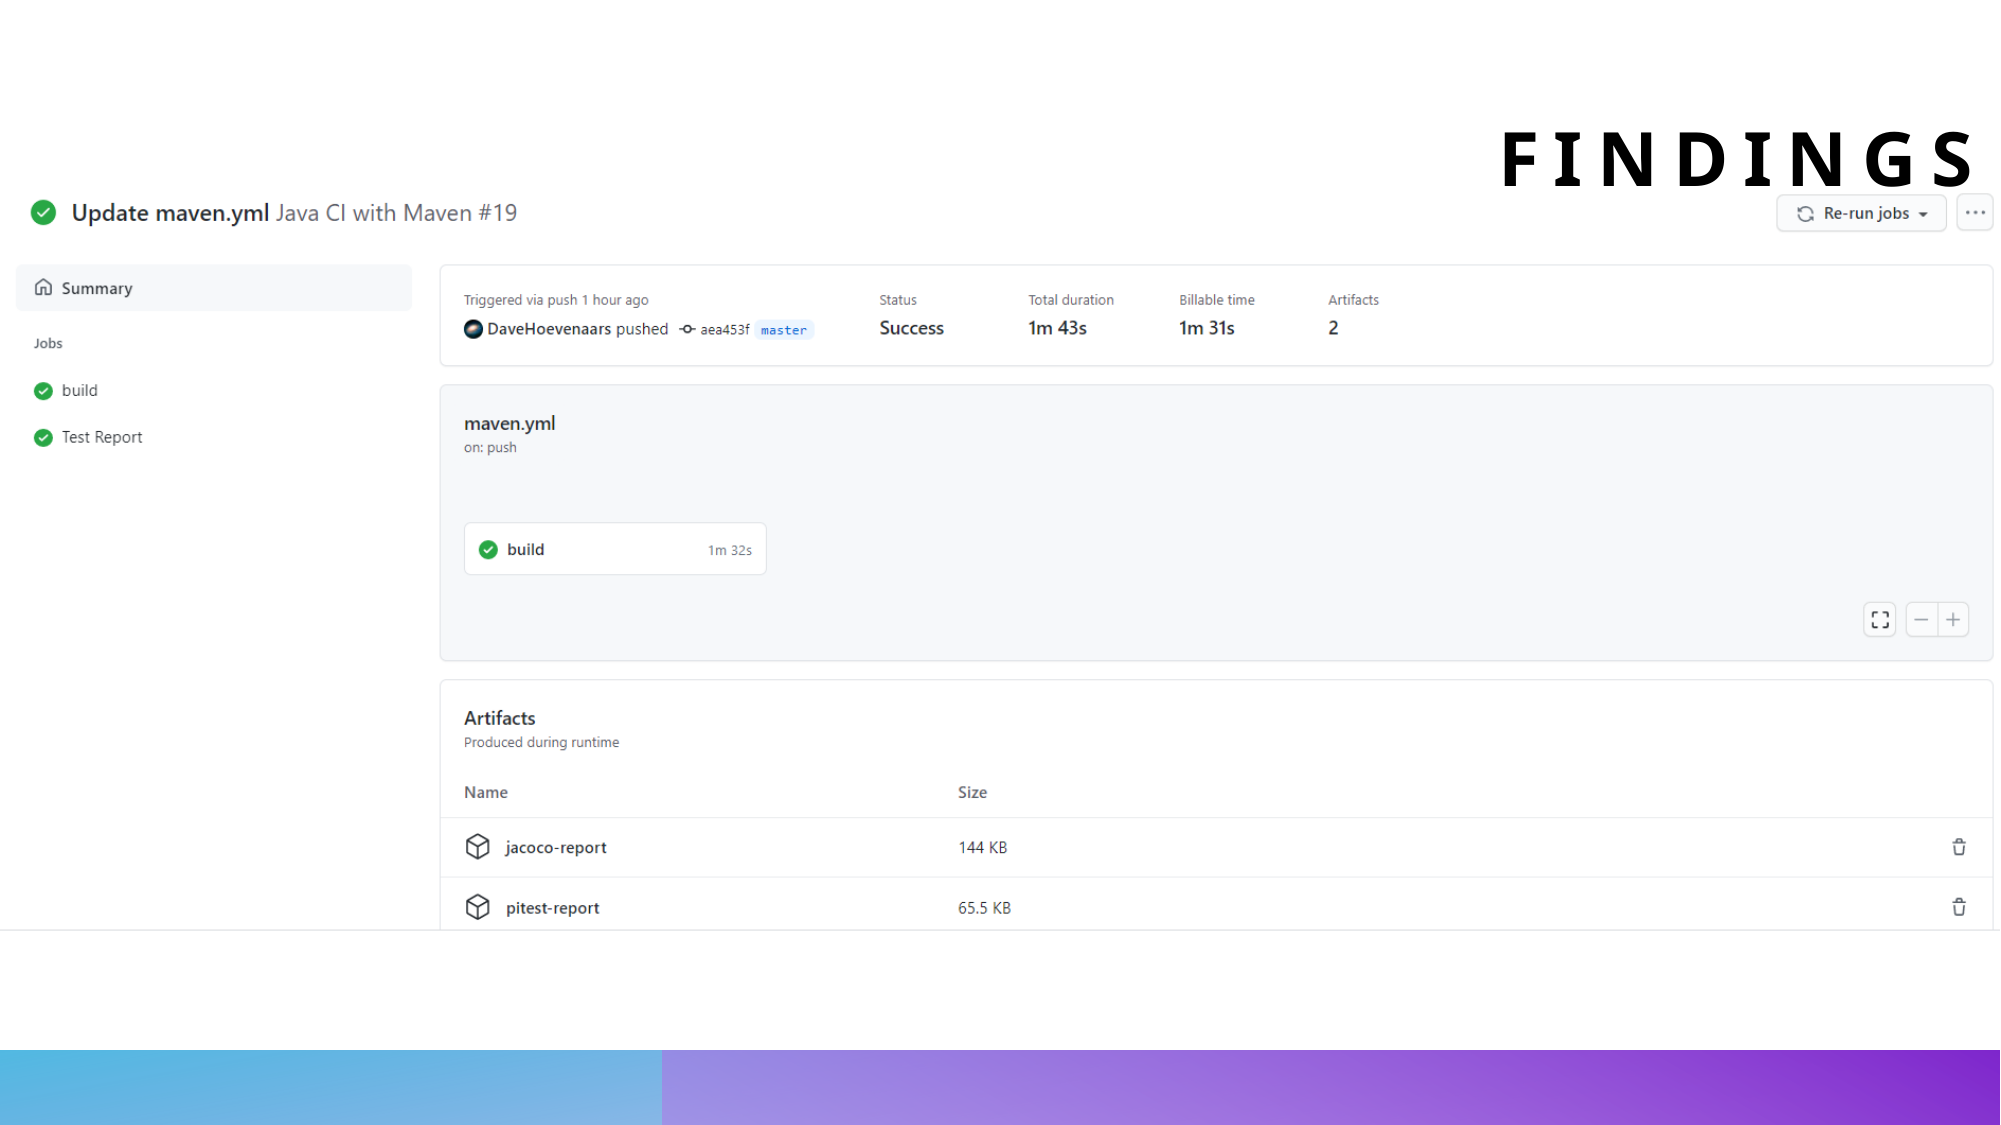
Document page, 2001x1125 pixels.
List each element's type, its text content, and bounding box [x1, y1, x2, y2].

title findings [1498, 94, 2000, 187]
picture [0, 187, 2000, 937]
